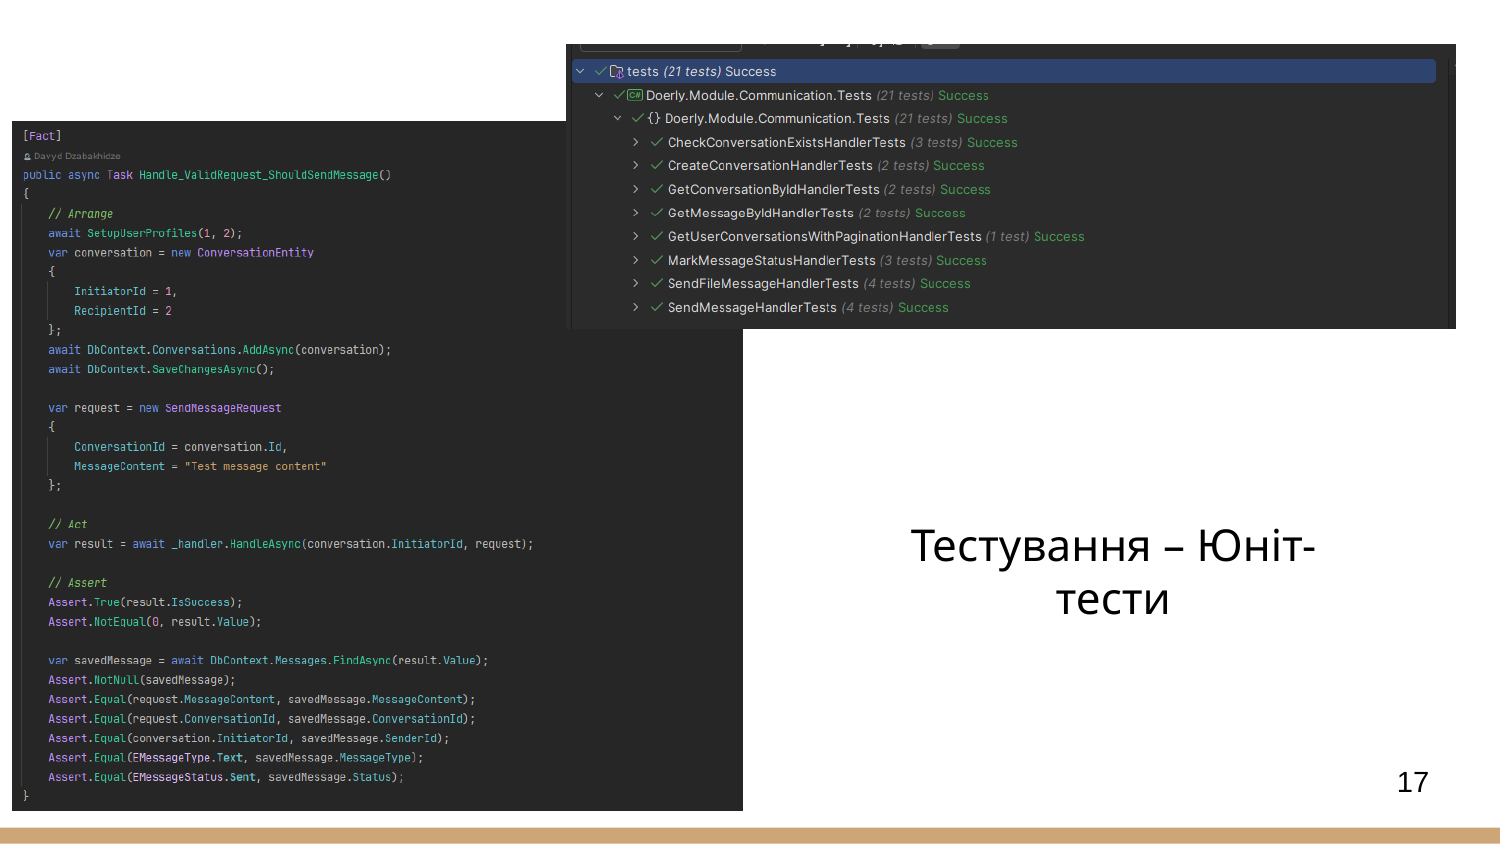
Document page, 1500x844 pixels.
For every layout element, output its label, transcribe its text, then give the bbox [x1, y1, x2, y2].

title Тестування – Юніт-тести [885, 501, 1342, 638]
text_box 17 [1382, 755, 1500, 806]
picture [11, 44, 1457, 811]
